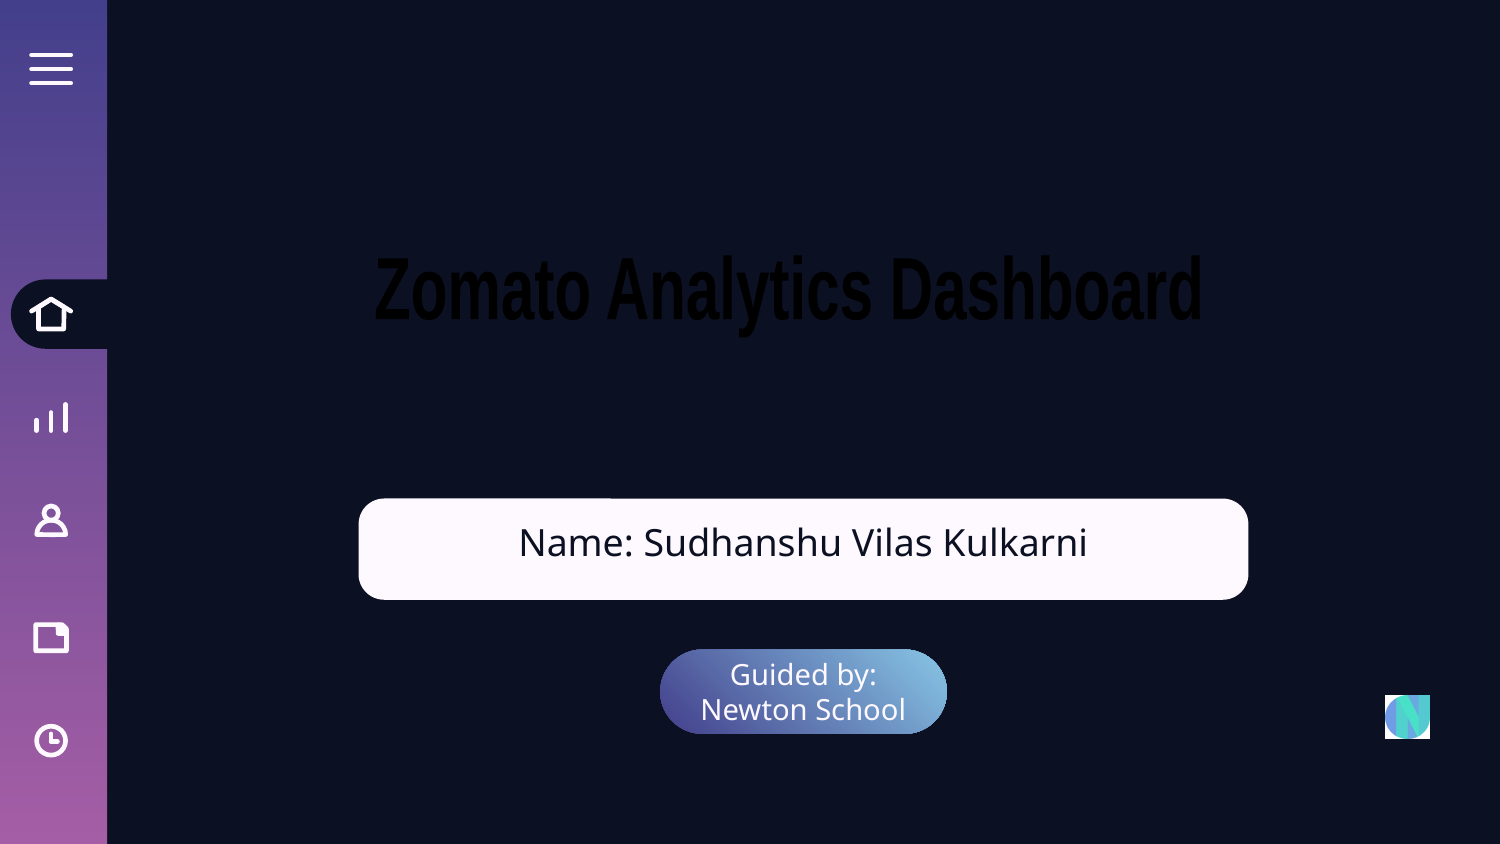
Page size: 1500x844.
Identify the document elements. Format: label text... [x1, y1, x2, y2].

text_box [10, 289, 21, 339]
text_box Guided by: Newton School [660, 649, 947, 734]
text_box [21, 707, 86, 772]
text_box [36, 505, 66, 550]
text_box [31, 298, 71, 330]
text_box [36, 725, 66, 756]
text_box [36, 404, 66, 431]
text_box [21, 608, 86, 673]
text_box [18, 491, 83, 556]
subtitle Name: Sudhanshu Vilas Kulkarni [375, 502, 1232, 586]
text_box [35, 624, 67, 651]
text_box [31, 54, 71, 84]
text_box [21, 388, 86, 452]
picture [1385, 695, 1431, 740]
text_box [21, 285, 86, 350]
text_box [26, 279, 119, 349]
text_box [358, 498, 1249, 600]
